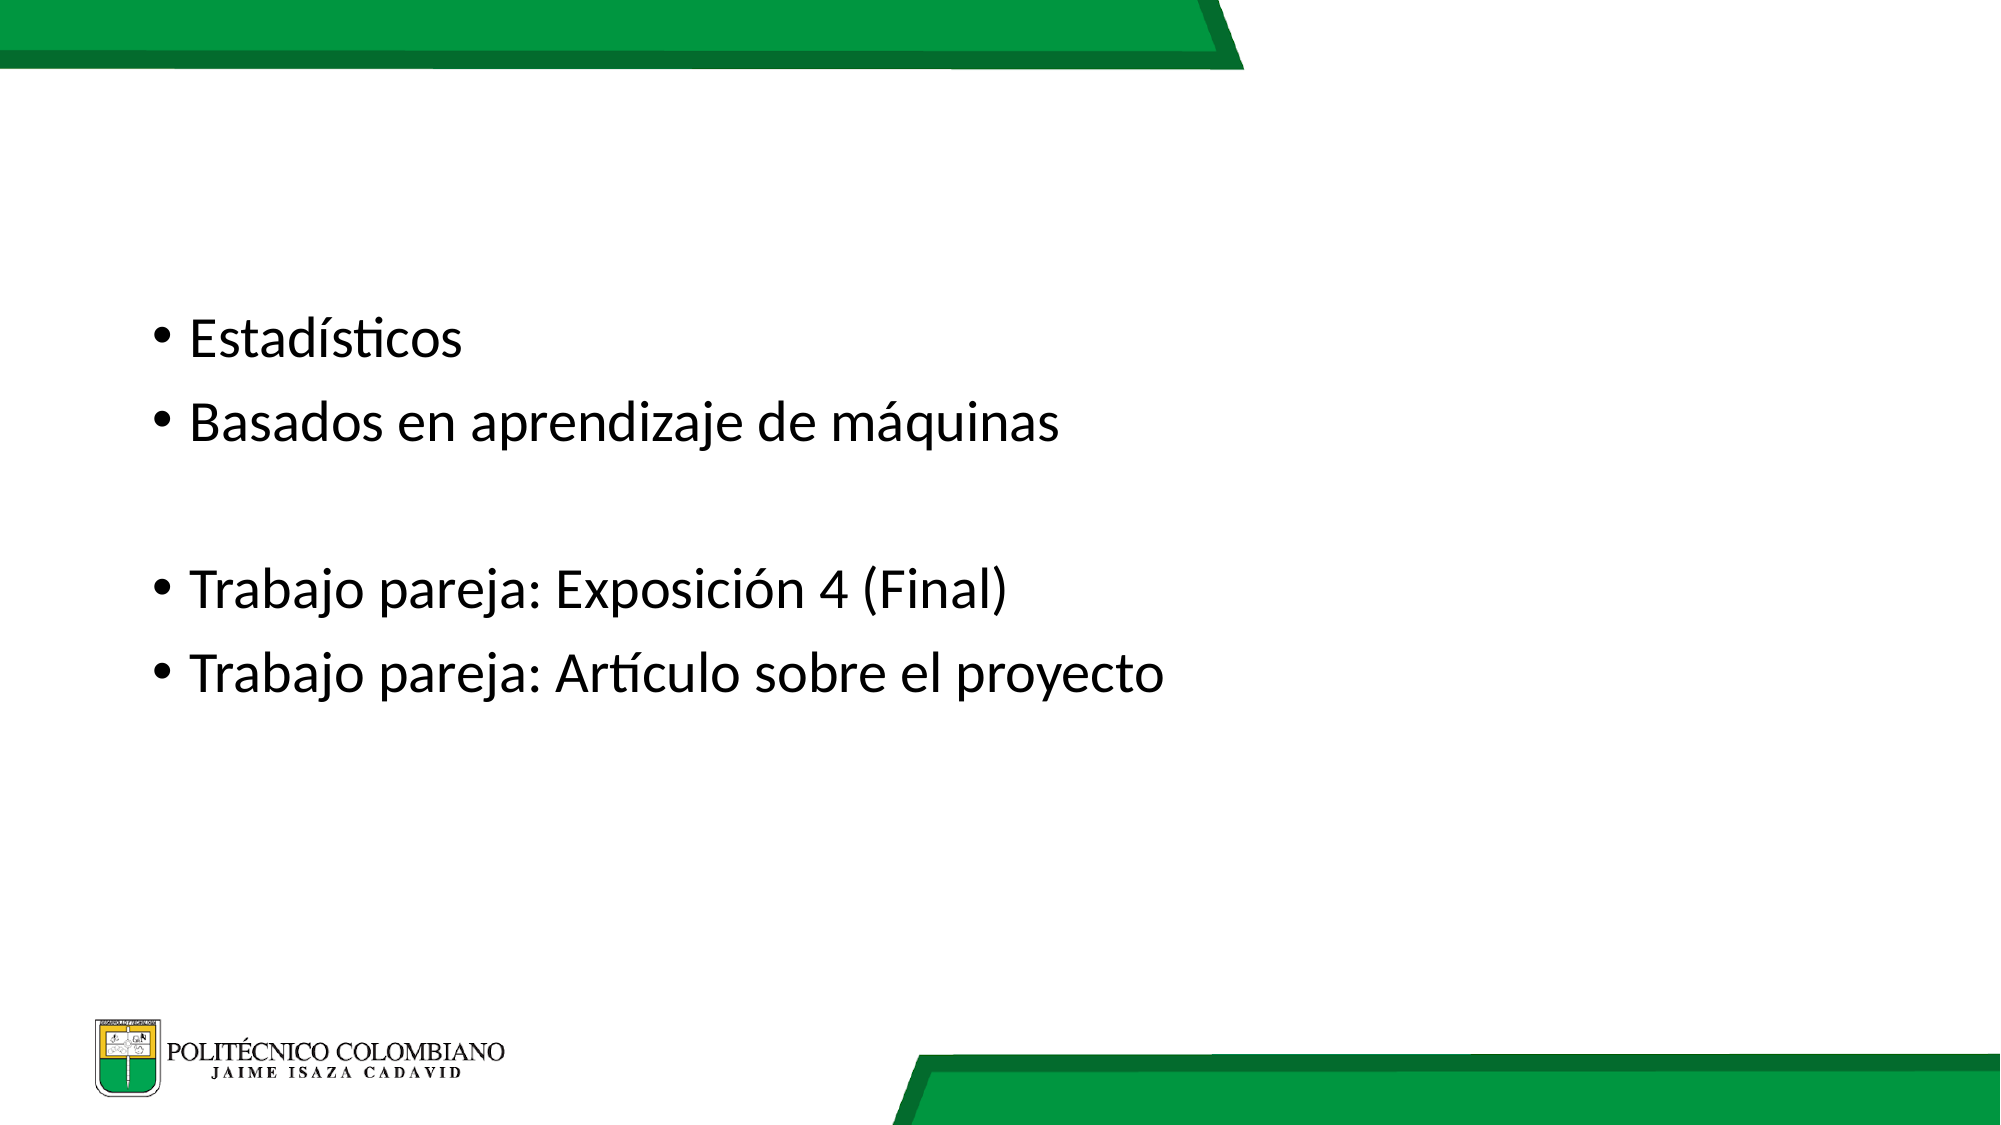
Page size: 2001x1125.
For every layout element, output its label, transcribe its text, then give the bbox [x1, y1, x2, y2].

list Estadísticos Basados en aprendizaje de máquinas Trabajo pareja: Exposición 4 (Final) Trabajo pareja: Artículo sobre el proyecto [137, 299, 1863, 1014]
picture [0, 0, 2000, 1125]
